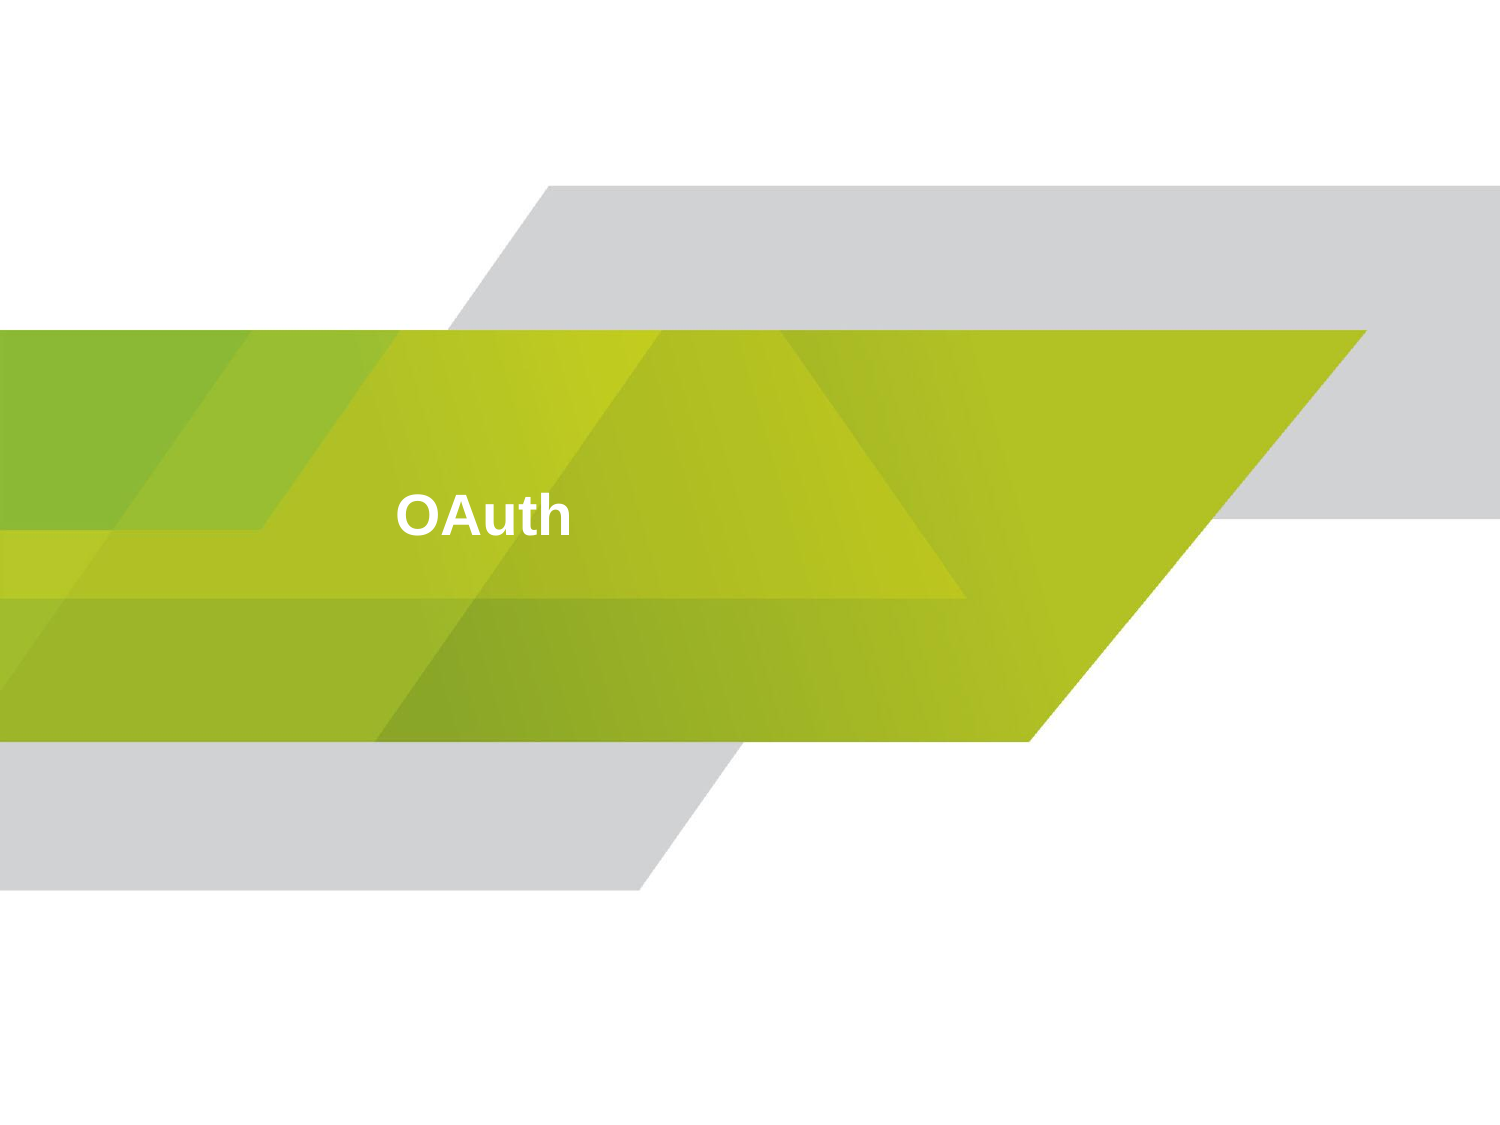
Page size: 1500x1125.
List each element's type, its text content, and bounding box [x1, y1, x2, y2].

title OAuth [395, 479, 1081, 545]
picture [0, 0, 1500, 1125]
